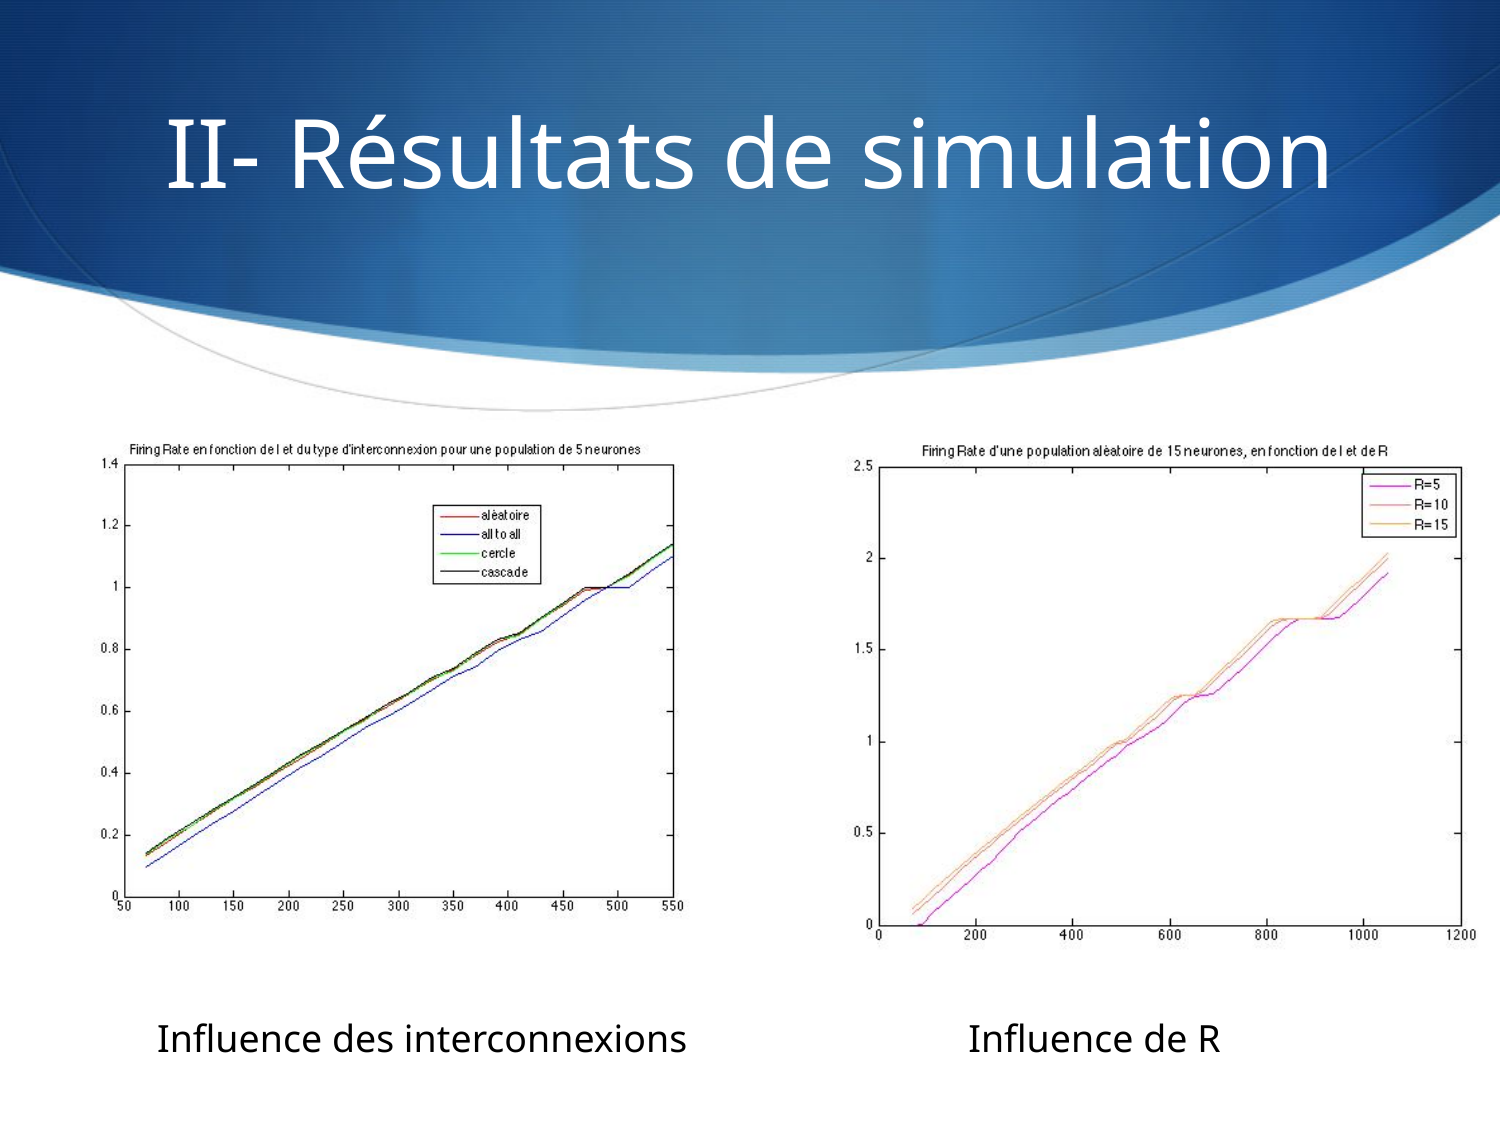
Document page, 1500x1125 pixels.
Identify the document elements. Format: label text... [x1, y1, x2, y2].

text_box Influence des interconnexions [142, 1007, 703, 1067]
picture [0, 0, 1500, 1125]
text_box Influence de R [953, 1007, 1236, 1067]
title II- Résultats de simulation [75, 56, 1425, 245]
